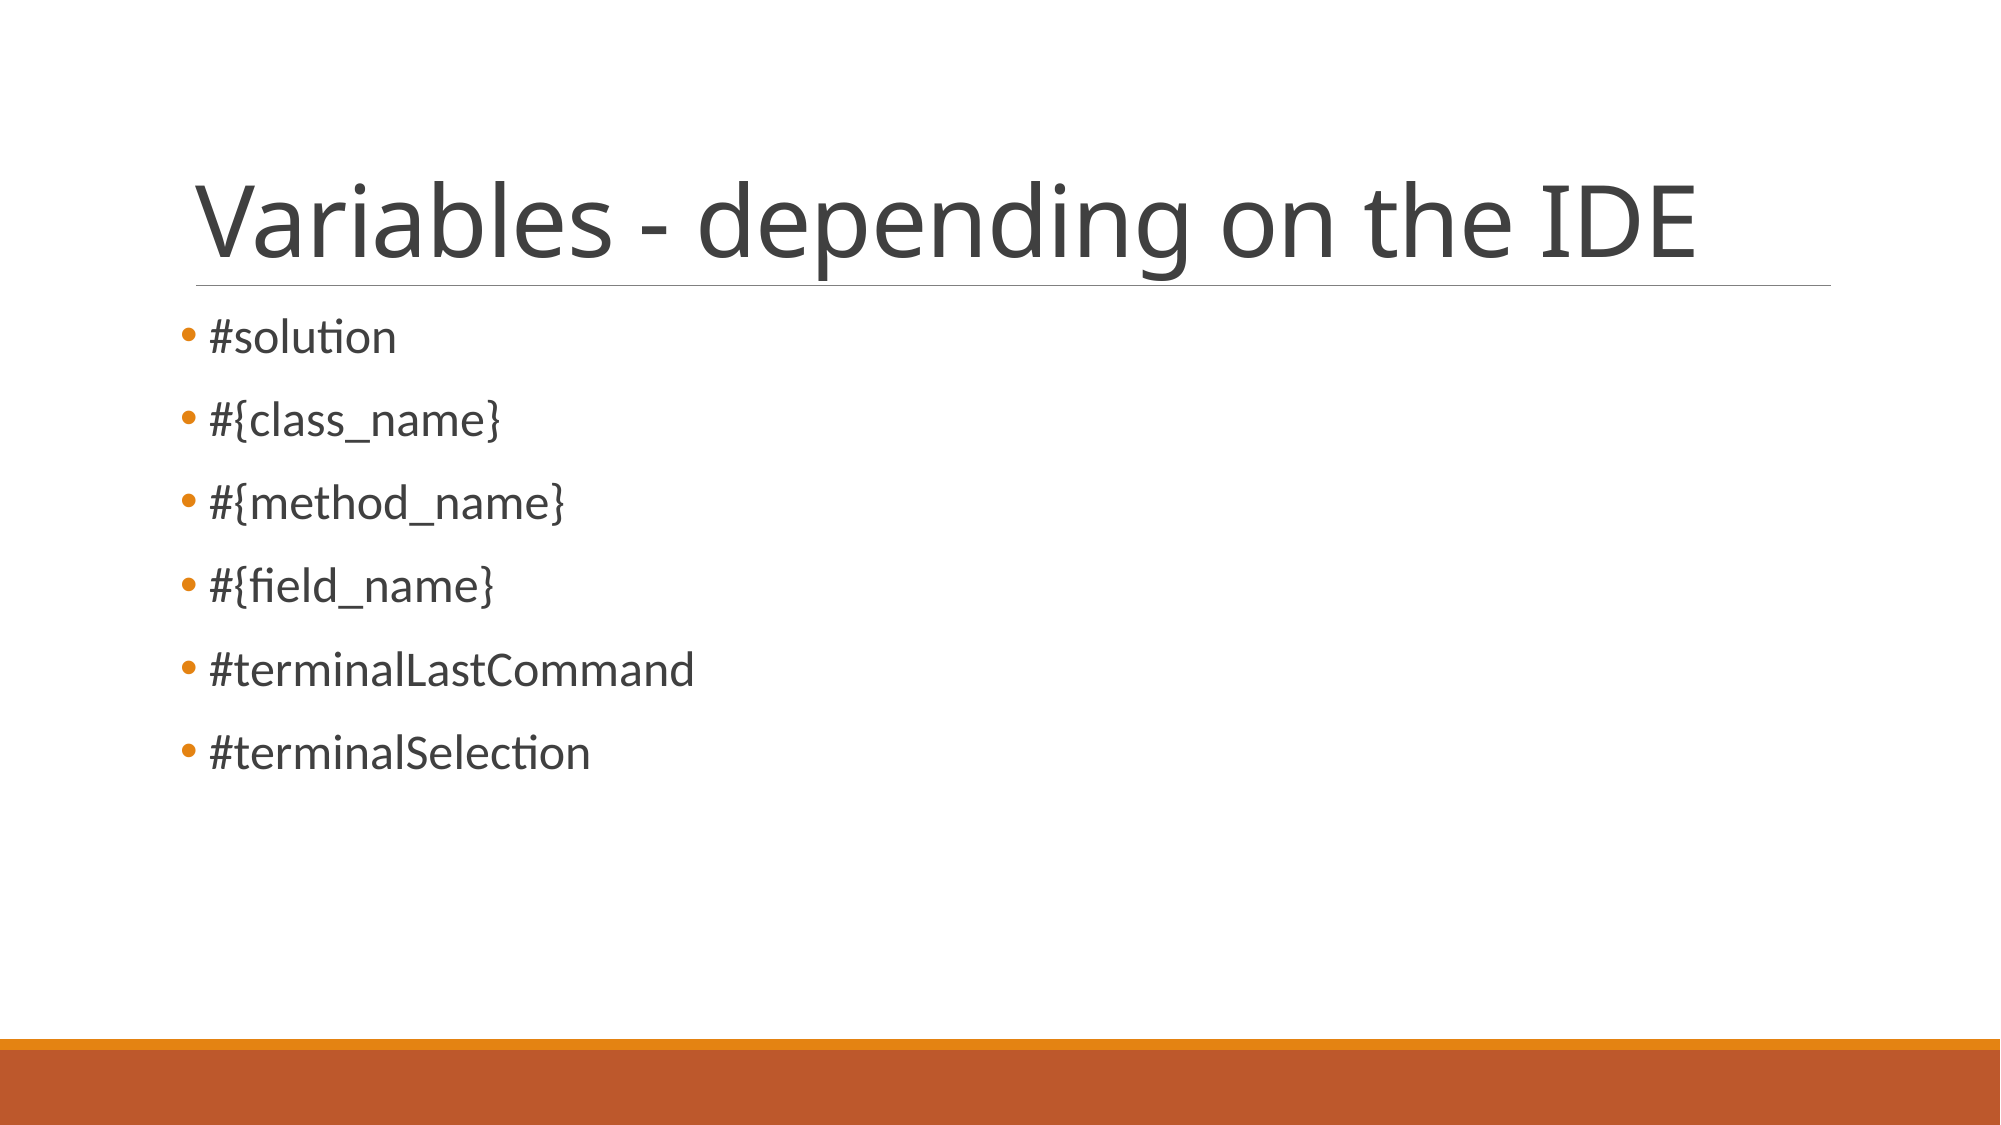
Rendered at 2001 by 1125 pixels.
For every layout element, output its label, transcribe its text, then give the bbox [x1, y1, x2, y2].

list #solution #{class_name} #{method_name} #{field_name} #terminalLastCommand #terminalSelection [180, 302, 1830, 963]
title Variables - depending on the IDE [180, 47, 1830, 285]
